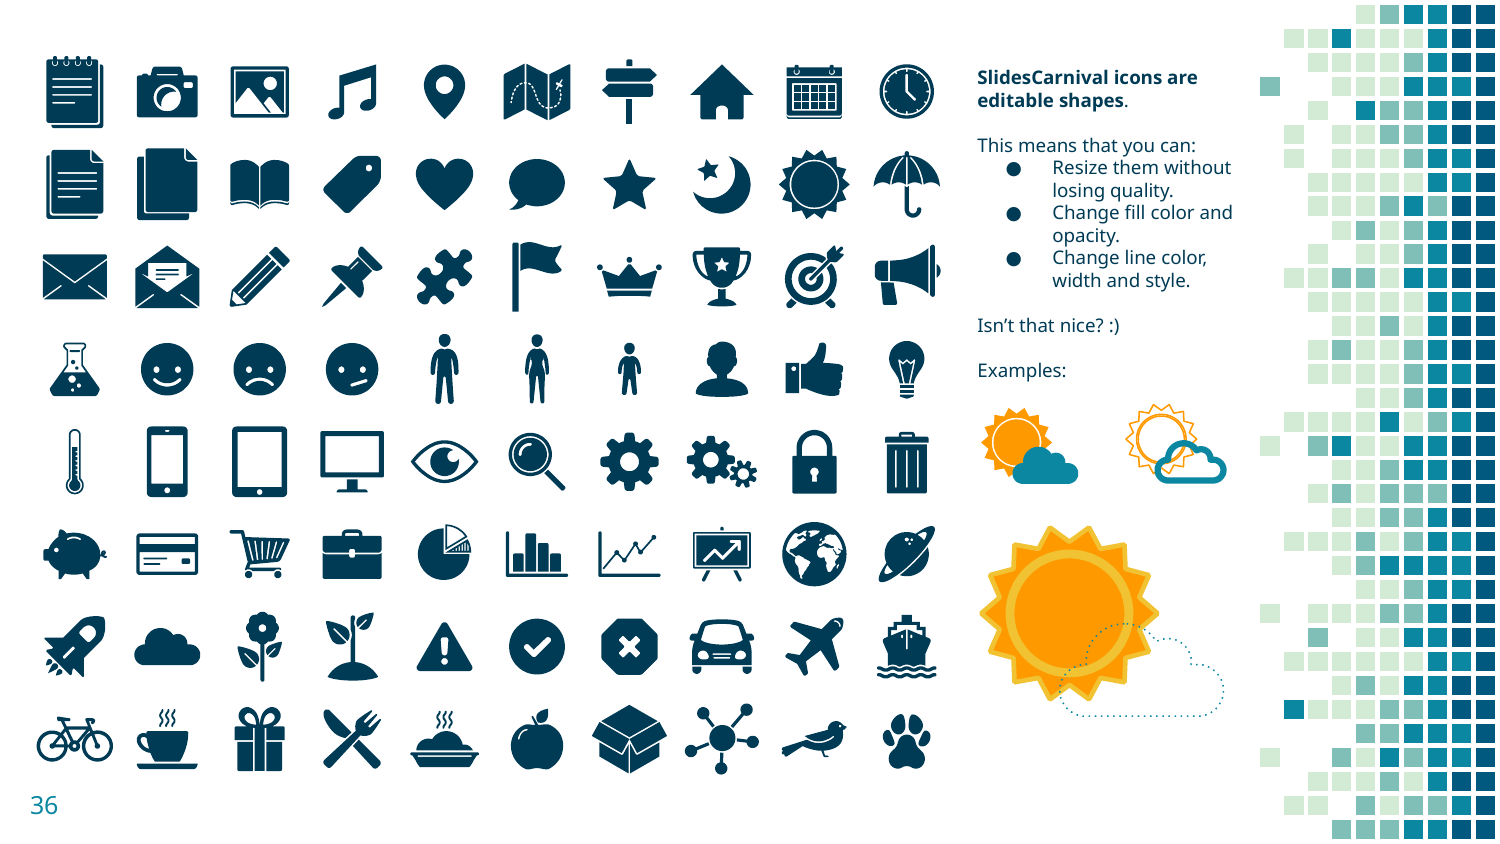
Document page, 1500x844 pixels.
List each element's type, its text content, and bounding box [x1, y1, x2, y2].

text_box [417, 249, 473, 305]
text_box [237, 611, 283, 682]
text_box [879, 64, 935, 119]
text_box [786, 64, 843, 120]
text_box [689, 619, 755, 675]
text_box [328, 64, 377, 120]
text_box [423, 64, 466, 120]
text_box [325, 612, 379, 681]
text_box [782, 522, 847, 587]
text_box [323, 709, 382, 769]
text_box [600, 432, 659, 491]
text_box [603, 159, 656, 210]
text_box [230, 159, 290, 210]
text_box [1055, 452, 1079, 484]
text_box [416, 622, 473, 672]
text_box [146, 426, 188, 498]
text_box [141, 343, 194, 396]
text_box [785, 342, 844, 397]
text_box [417, 524, 472, 581]
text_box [508, 432, 566, 491]
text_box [784, 245, 844, 309]
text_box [321, 246, 383, 308]
text_box [601, 618, 658, 675]
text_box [596, 256, 663, 297]
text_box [980, 527, 1158, 700]
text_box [692, 247, 752, 307]
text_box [601, 59, 658, 125]
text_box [778, 149, 851, 220]
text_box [884, 431, 929, 494]
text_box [980, 407, 1053, 478]
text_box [322, 529, 382, 580]
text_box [49, 342, 100, 397]
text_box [1125, 404, 1198, 474]
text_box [135, 245, 200, 309]
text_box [320, 430, 385, 493]
text_box [695, 341, 749, 397]
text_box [410, 439, 479, 484]
text_box [232, 426, 288, 498]
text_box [136, 66, 198, 118]
text_box [415, 158, 474, 211]
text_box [44, 615, 106, 678]
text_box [524, 334, 550, 404]
text_box [509, 618, 565, 675]
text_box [873, 150, 941, 218]
text_box [781, 721, 847, 758]
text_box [882, 713, 931, 769]
text_box [233, 343, 286, 396]
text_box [692, 156, 751, 214]
slide_number 36 [15, 774, 105, 839]
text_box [136, 533, 199, 576]
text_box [598, 531, 661, 578]
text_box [874, 244, 941, 306]
text_box [1065, 638, 1224, 717]
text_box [505, 531, 569, 578]
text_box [684, 703, 760, 775]
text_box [876, 614, 937, 679]
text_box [692, 526, 751, 582]
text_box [591, 704, 668, 774]
text_box [792, 429, 837, 494]
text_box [42, 254, 108, 300]
text_box SlidesCarnival icons are editable shapes. This means that you can: Resize them without losing quality. Change fill color and opacity. Change line color, width and style. Isn’t that nice? :) Examples: [962, 51, 1257, 302]
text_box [136, 708, 198, 770]
text_box [323, 155, 381, 213]
text_box [43, 529, 107, 580]
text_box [65, 428, 85, 495]
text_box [46, 55, 104, 129]
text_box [46, 149, 104, 220]
text_box [690, 64, 754, 120]
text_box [410, 710, 480, 768]
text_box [510, 708, 564, 770]
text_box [503, 63, 571, 121]
text_box [36, 716, 114, 762]
text_box [325, 343, 379, 396]
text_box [888, 340, 925, 399]
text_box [617, 342, 642, 396]
text_box [1199, 449, 1224, 481]
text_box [686, 435, 758, 488]
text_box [229, 246, 290, 308]
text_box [512, 241, 562, 312]
text_box [785, 617, 844, 676]
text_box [230, 66, 290, 118]
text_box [878, 525, 936, 583]
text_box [229, 529, 290, 579]
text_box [234, 706, 285, 772]
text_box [136, 148, 198, 221]
text_box [134, 628, 201, 666]
text_box [509, 159, 565, 210]
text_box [430, 333, 459, 405]
